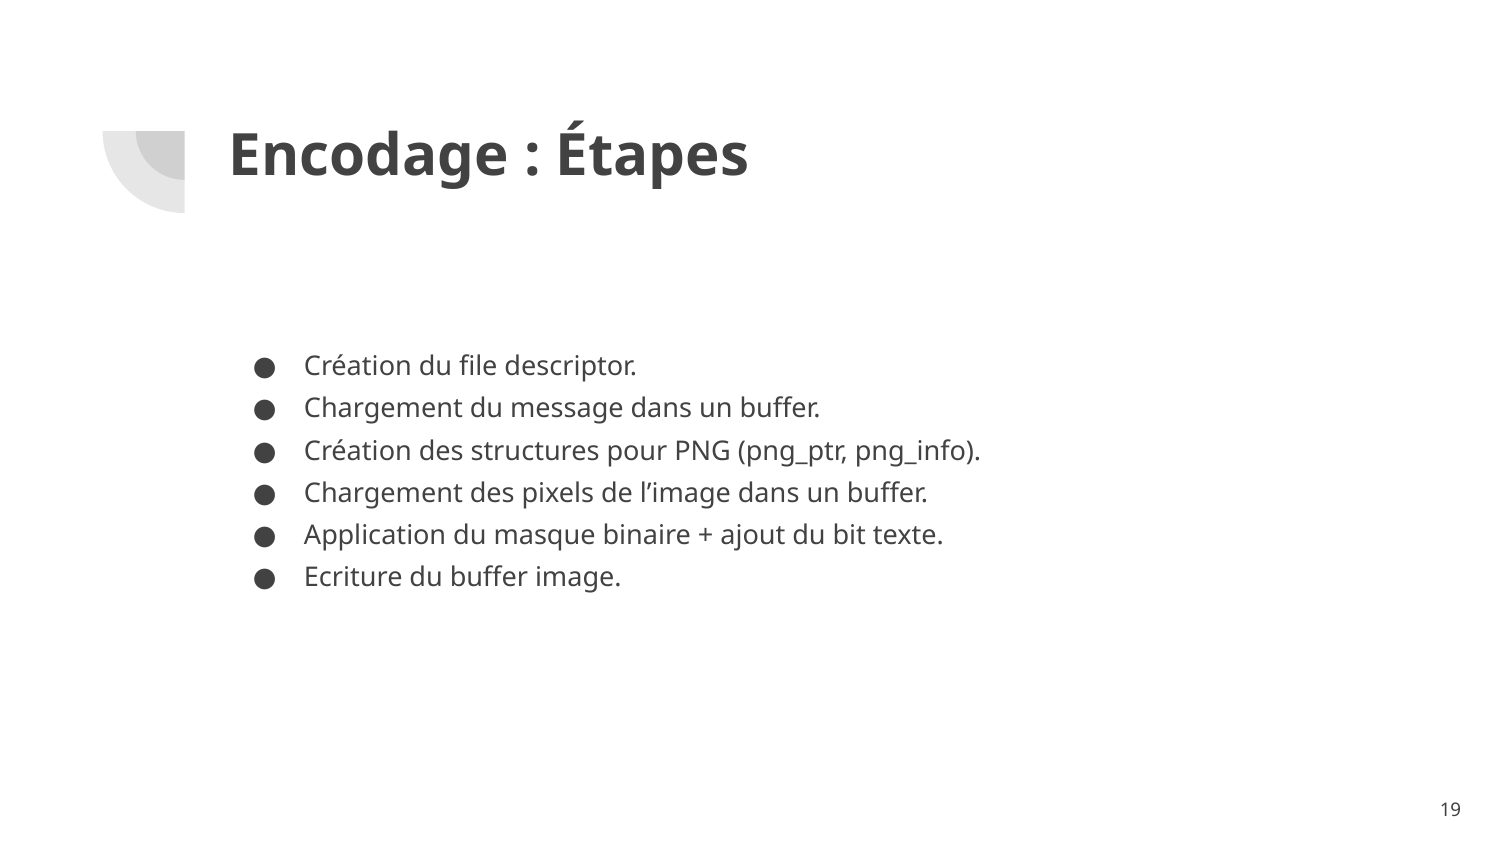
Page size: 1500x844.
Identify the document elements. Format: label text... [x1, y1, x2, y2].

title Encodage : Étapes [213, 98, 1368, 263]
list Création du file descriptor. Chargement du message dans un buffer. Création des structures pour PNG (png_ptr, png_info). Chargement des pixels de l’image dans un buffer. Application du masque binaire + ajout du bit texte. Ecriture du buffer image. [213, 326, 1368, 744]
slide_number ‹#› [1386, 777, 1477, 842]
